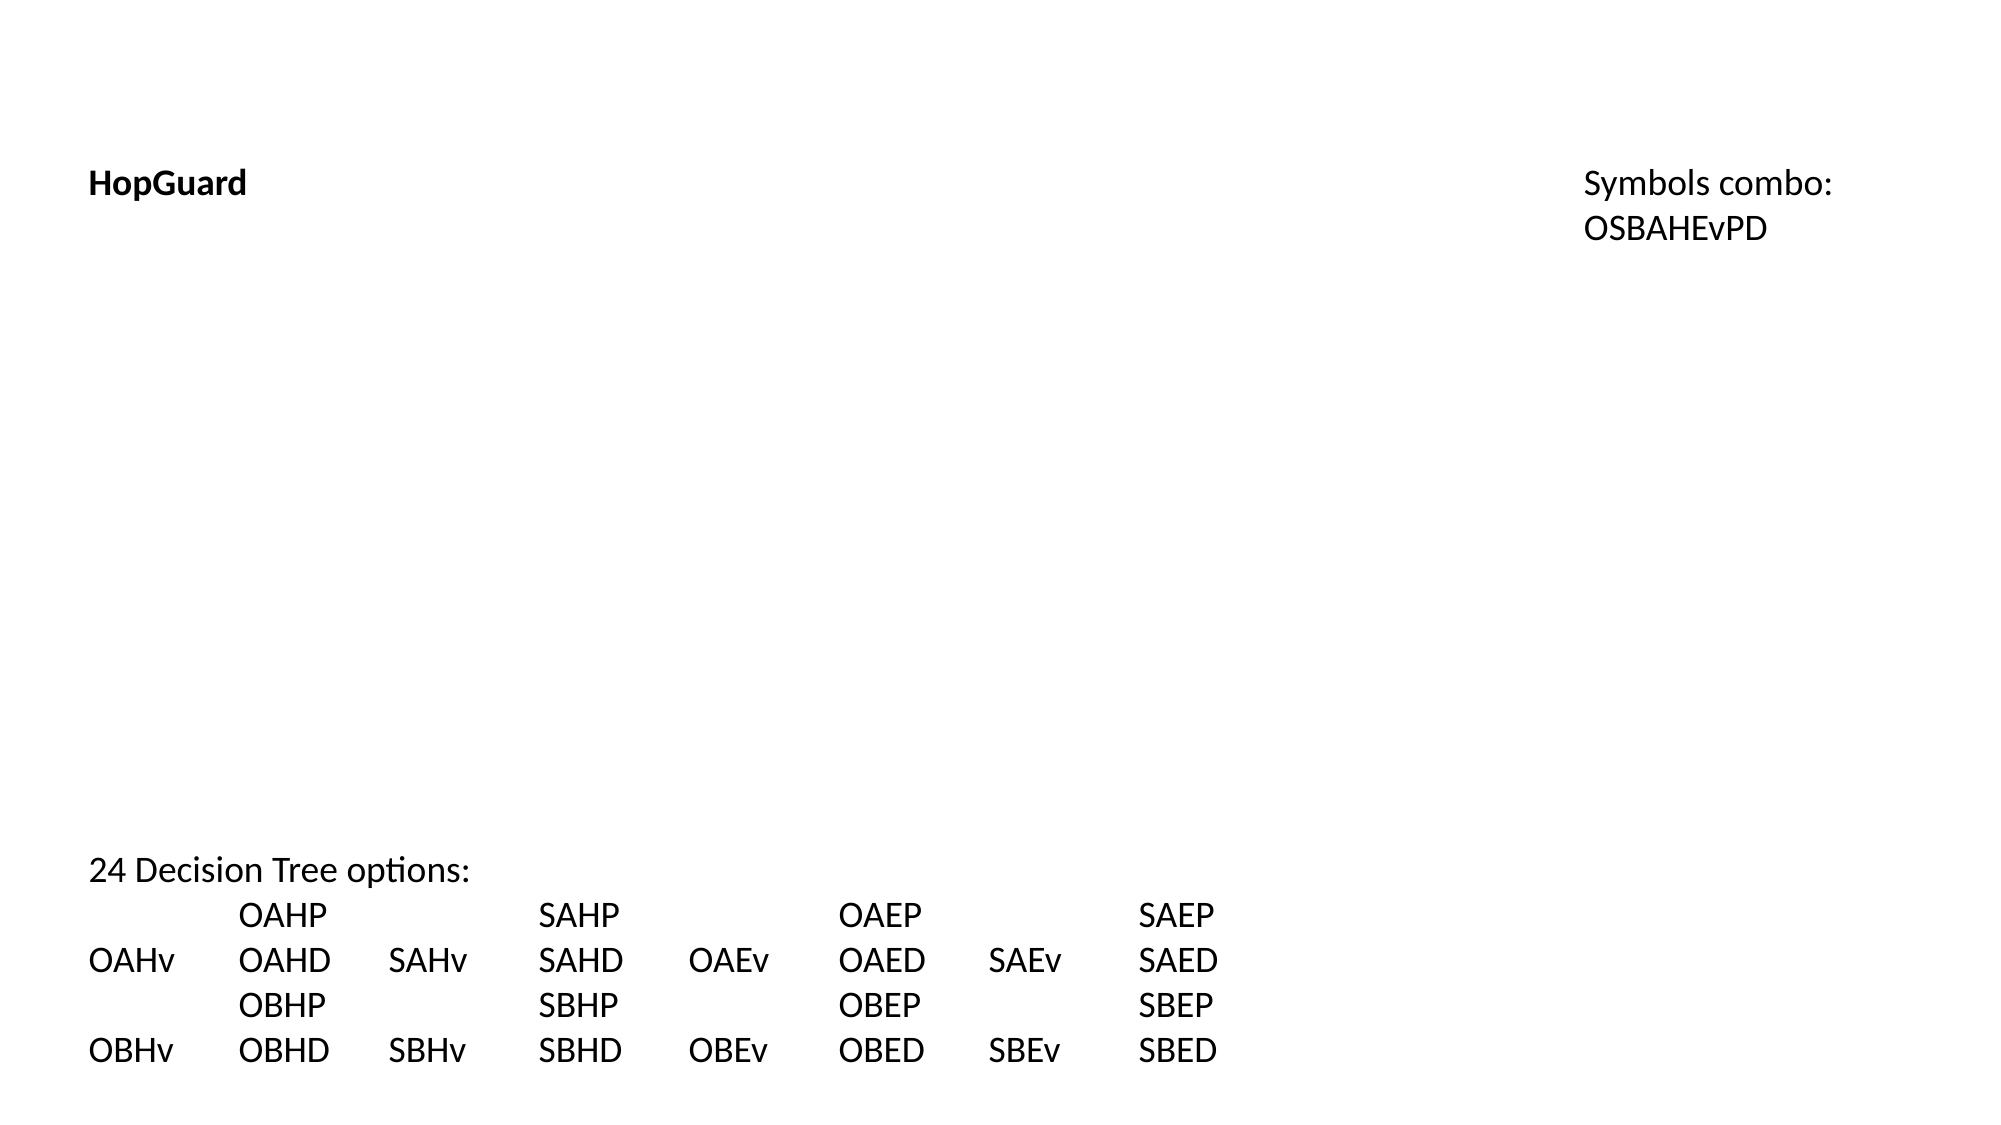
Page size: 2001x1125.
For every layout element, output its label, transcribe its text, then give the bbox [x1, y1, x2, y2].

text_box 24 Decision Tree options: OAHP SAHP OAEP SAEP OAHv OAHD SAHv SAHD OAEv OAED SAEv SAED OBHP SBHP OBEP SBEP OBHv OBHD SBHv SBHD OBEv OBED SBEv SBED [73, 837, 1867, 1078]
text_box Symbols combo: OSBAHEvPD [1569, 150, 1867, 256]
text_box HopGuard [73, 150, 372, 256]
